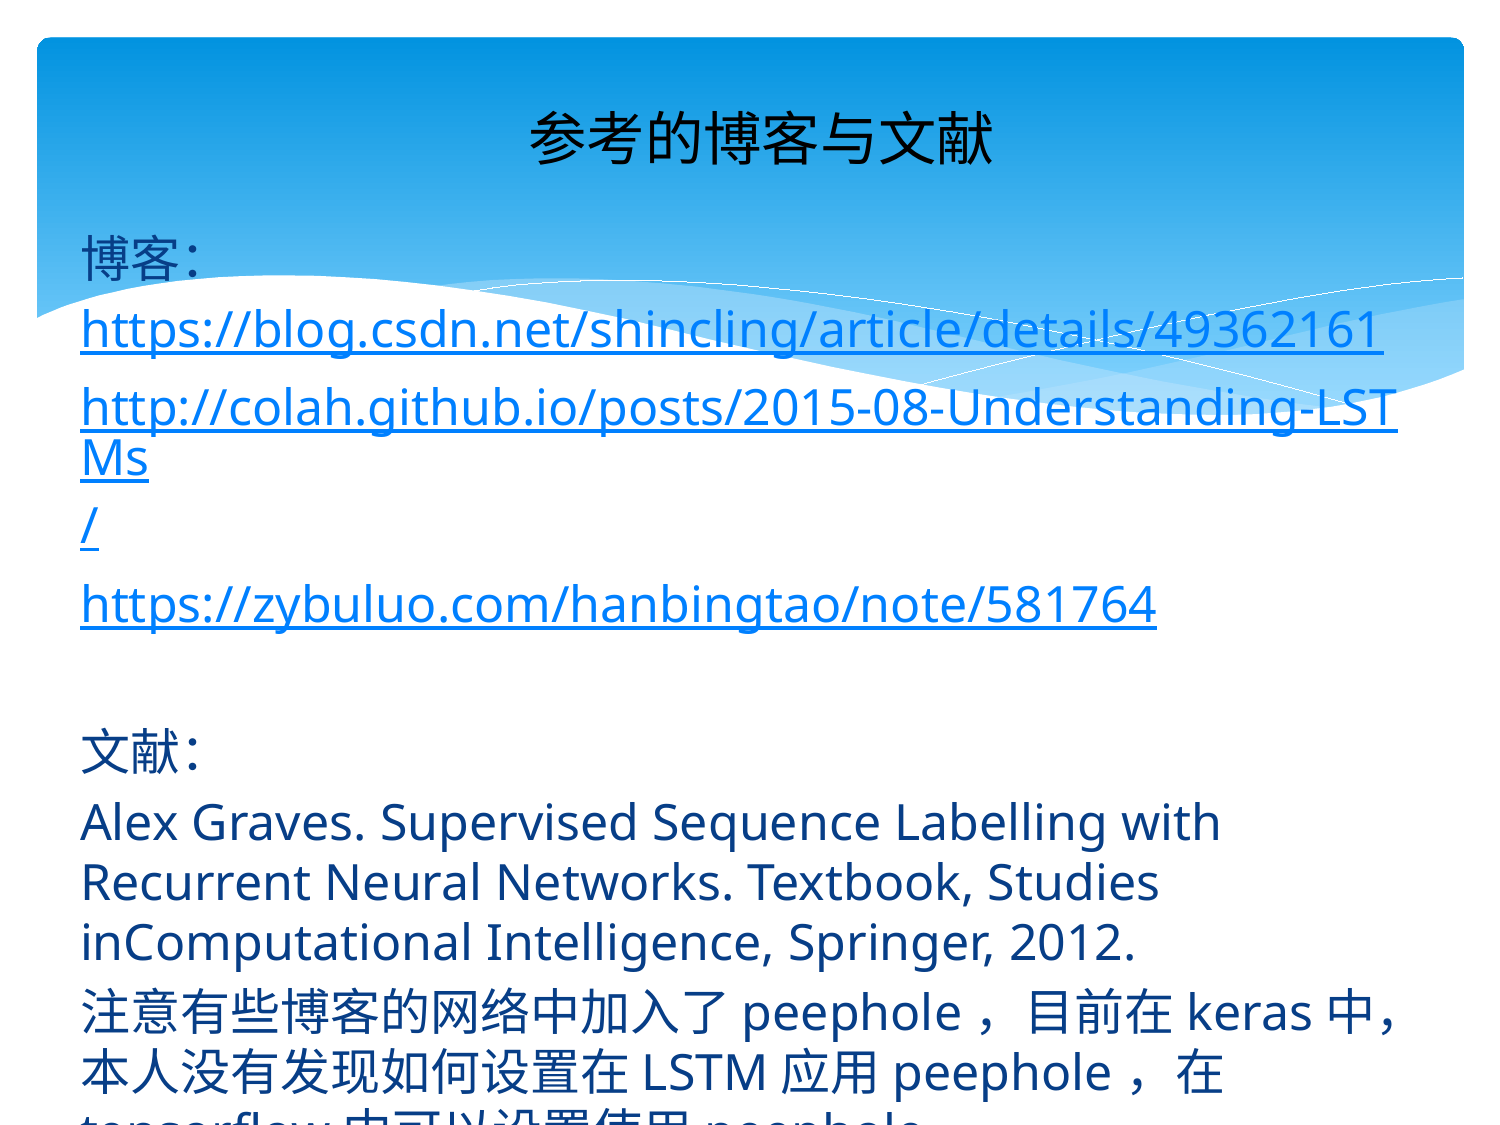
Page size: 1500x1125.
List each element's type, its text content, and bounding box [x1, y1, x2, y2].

text_box 参考的博客与文献 [218, 89, 1306, 185]
list 博客： https://blog.csdn.net/shincling/article/details/49362161 http://colah.github.io/posts/2015-08-Understanding-LSTMs/ https://zybuluo.com/hanbingtao/note/581764 文献： Alex Graves. Supervised Sequence Labelling with Recurrent Neural Networks. Textbook, Studies inComputational Intelligence, Springer, 2012. 注意有些博客的网络中加入了peephole，目前在keras中，本人没有发现如何设置在LSTM应用peephole，在tensorflow中可以设置使用peephole。 [64, 219, 1424, 1059]
